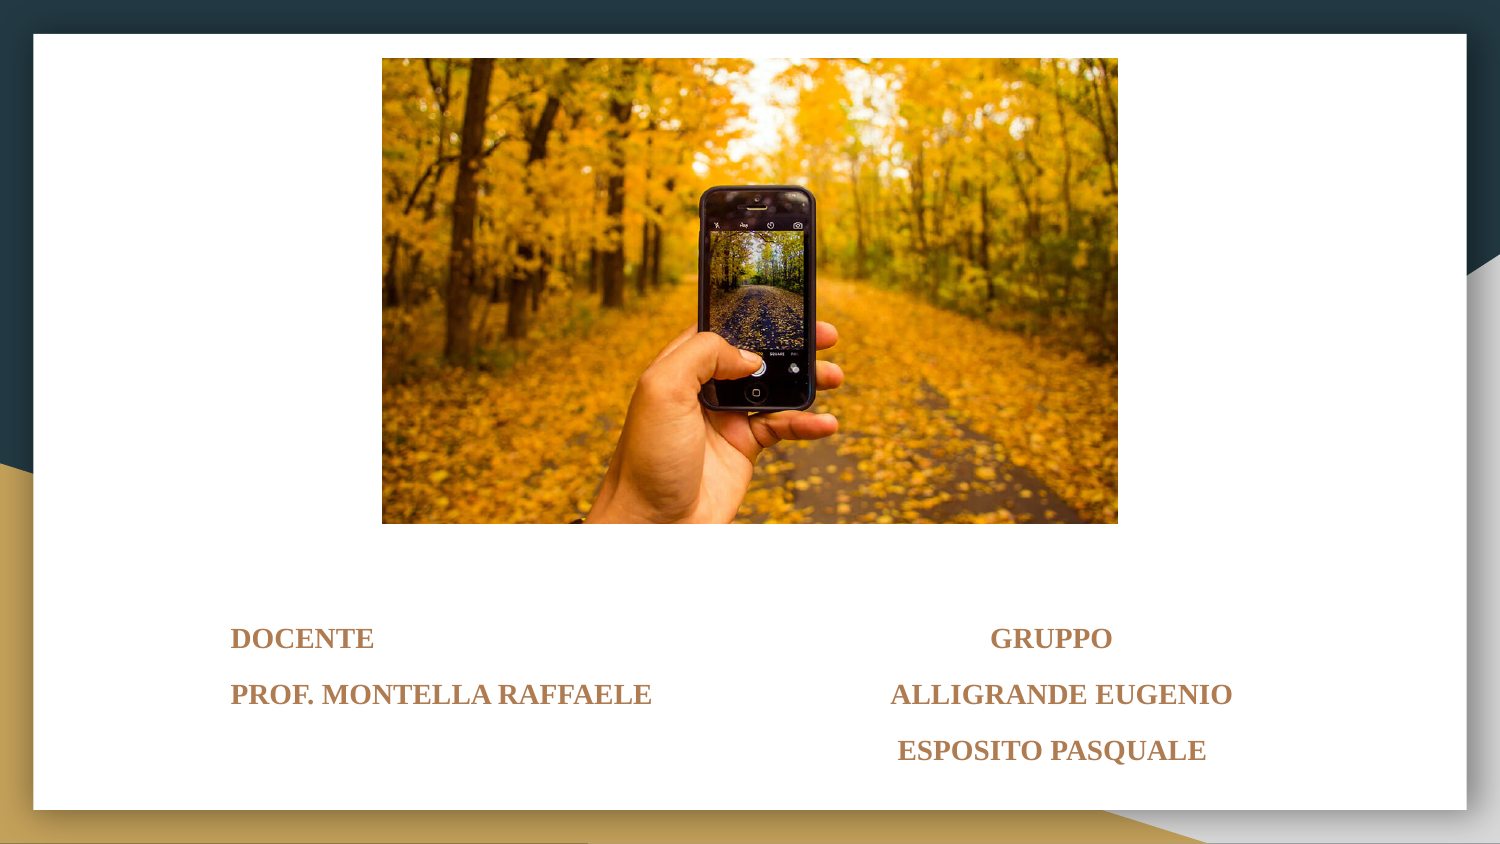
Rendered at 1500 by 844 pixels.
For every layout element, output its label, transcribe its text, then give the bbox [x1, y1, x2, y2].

text_box DOCENTE GRUPPO PROF. MONTELLA RAFFAELE ALLIGRANDE EUGENIO ESPOSITO PASQUALE [215, 604, 1386, 835]
picture [382, 58, 1118, 524]
